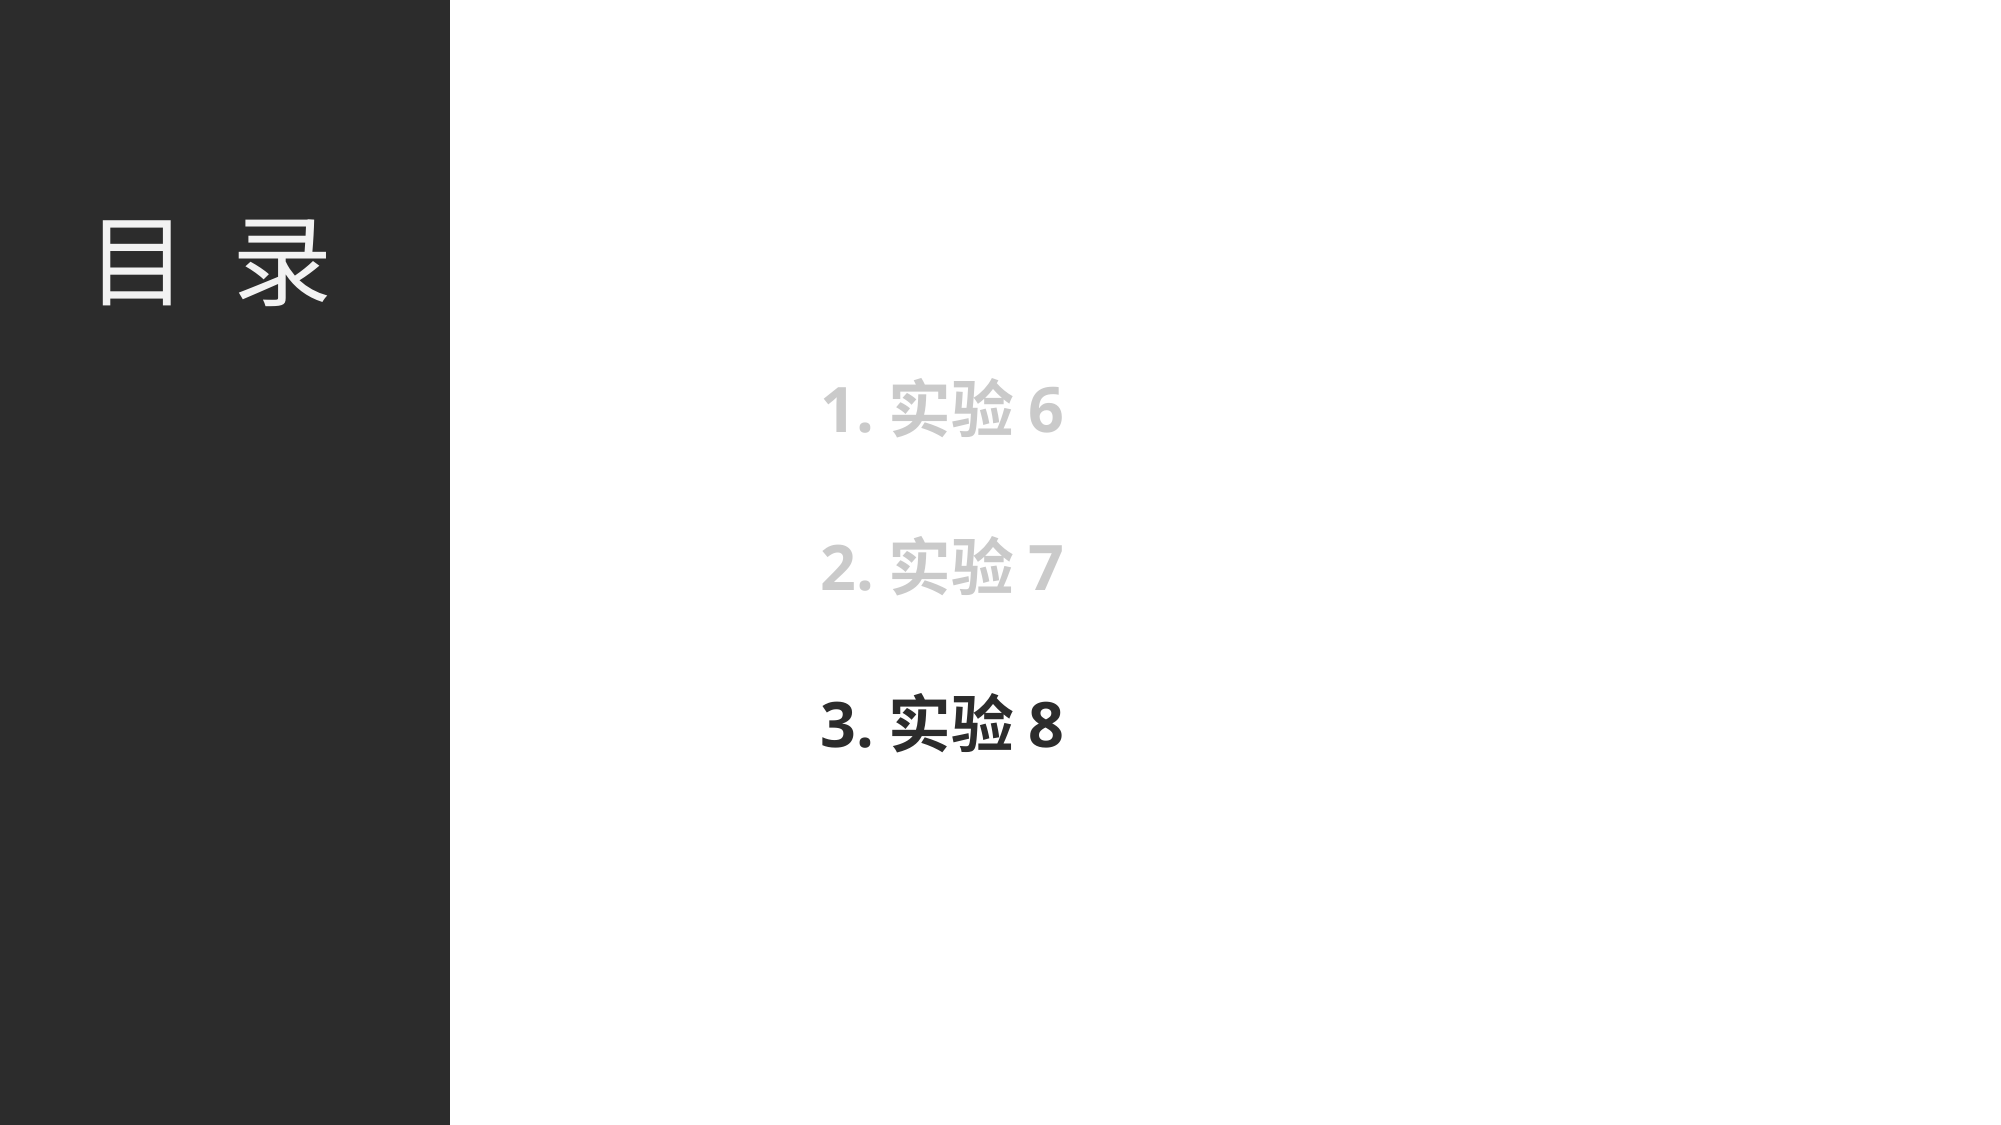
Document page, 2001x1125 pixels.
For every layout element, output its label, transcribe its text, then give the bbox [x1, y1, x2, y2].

list 目 录 [72, 204, 378, 326]
list 3.实验8 [805, 686, 1468, 770]
list 1.实验6 [805, 371, 1468, 455]
list 2.实验7 [805, 528, 1468, 613]
